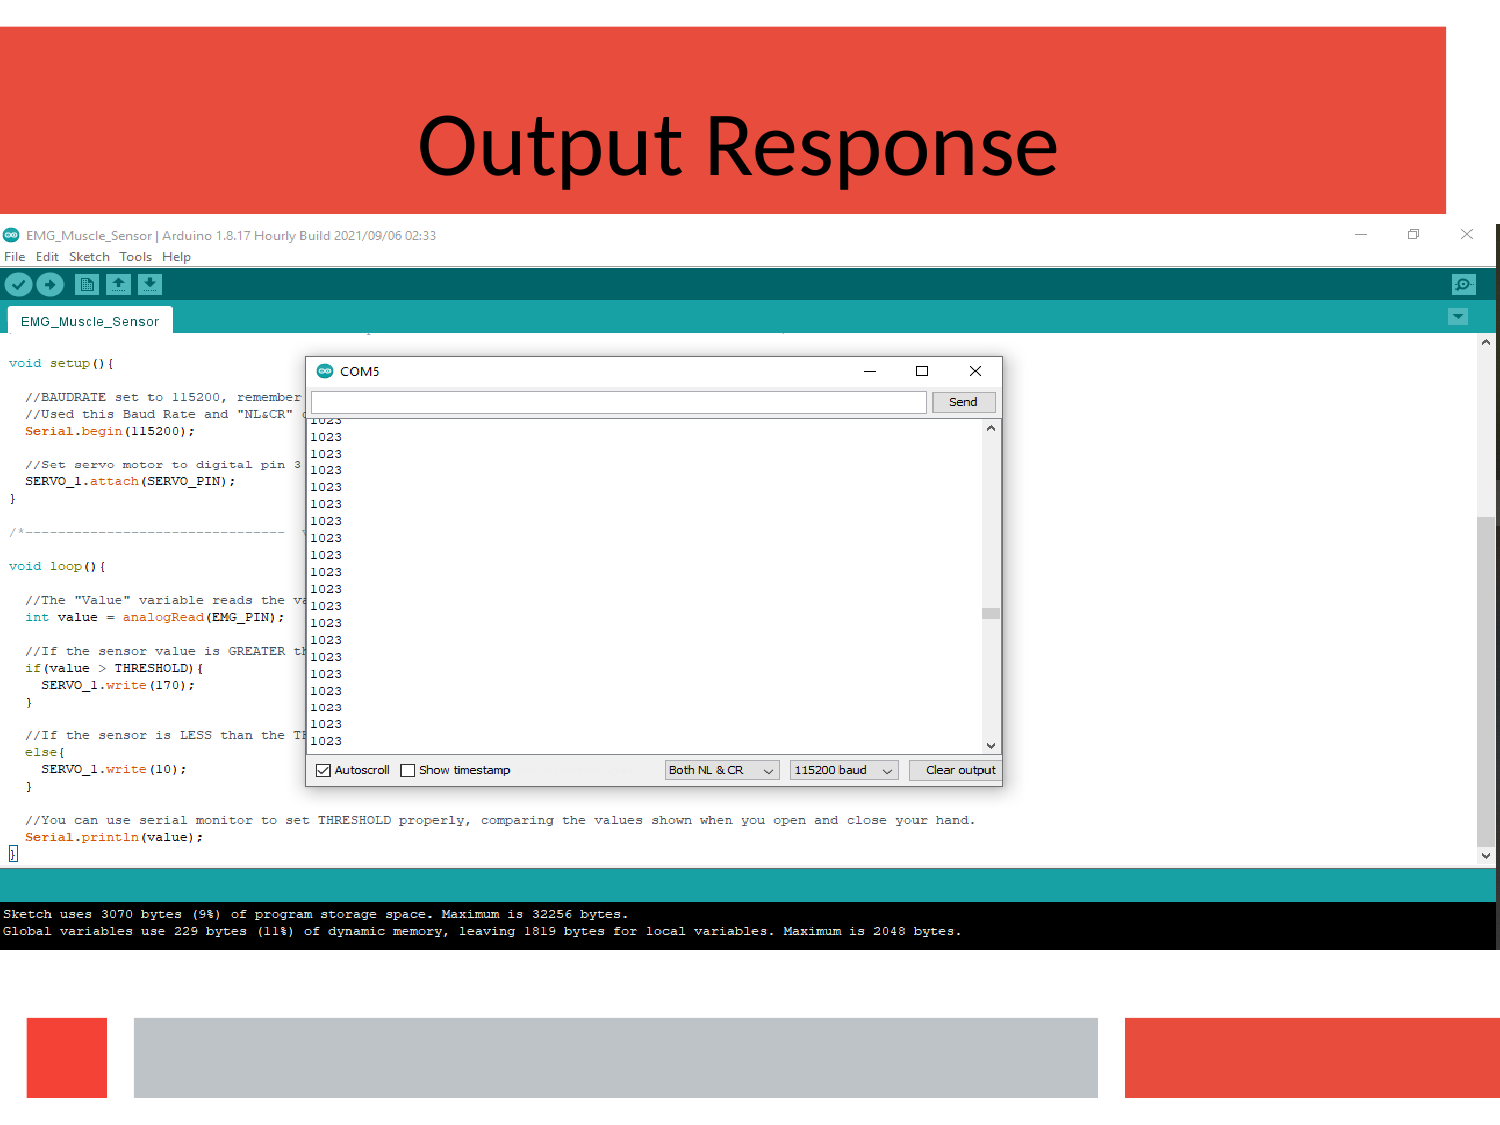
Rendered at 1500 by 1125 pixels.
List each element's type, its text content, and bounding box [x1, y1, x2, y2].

picture [0, 224, 1500, 950]
text_box Output Response [75, 45, 1425, 223]
